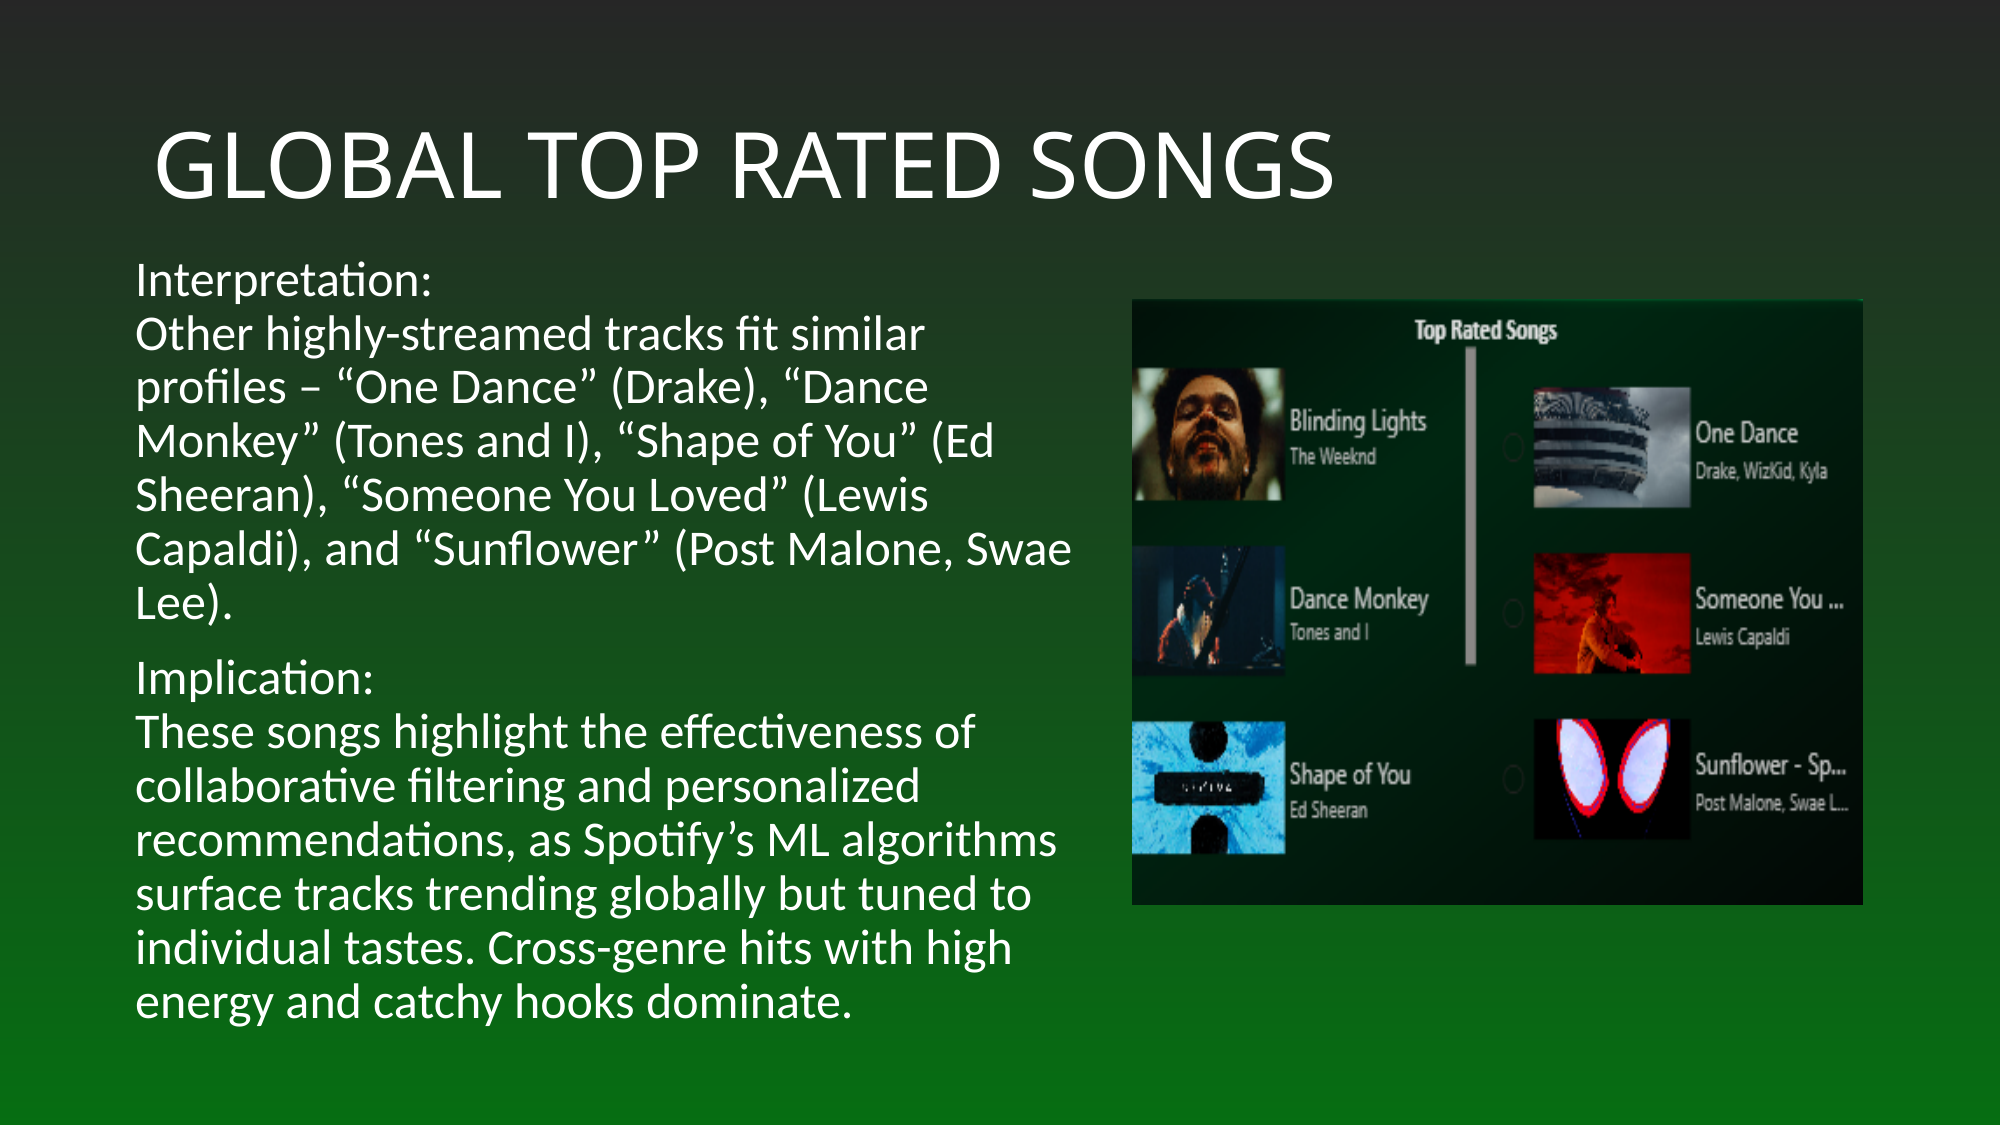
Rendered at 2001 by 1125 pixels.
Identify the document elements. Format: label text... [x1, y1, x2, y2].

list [1132, 299, 1863, 905]
title GLOBAL TOP RATED SONGS [137, 59, 1863, 278]
list Interpretation: Other highly-streamed tracks fit similar profiles – “One Dance” (Drake), “Dance Monkey” (Tones and I), “Shape of You” (Ed Sheeran), “Someone You Loved” (Lewis Capaldi), and “Sunflower” (Post Malone, Swae Lee). Implication: These songs highlight the effectiveness of collaborative filtering and personalized recommendations, as Spotify’s ML algorithms surface tracks trending globally but tuned to individual tastes. Cross-genre hits with high energy and catchy hooks dominate. [120, 245, 1095, 960]
